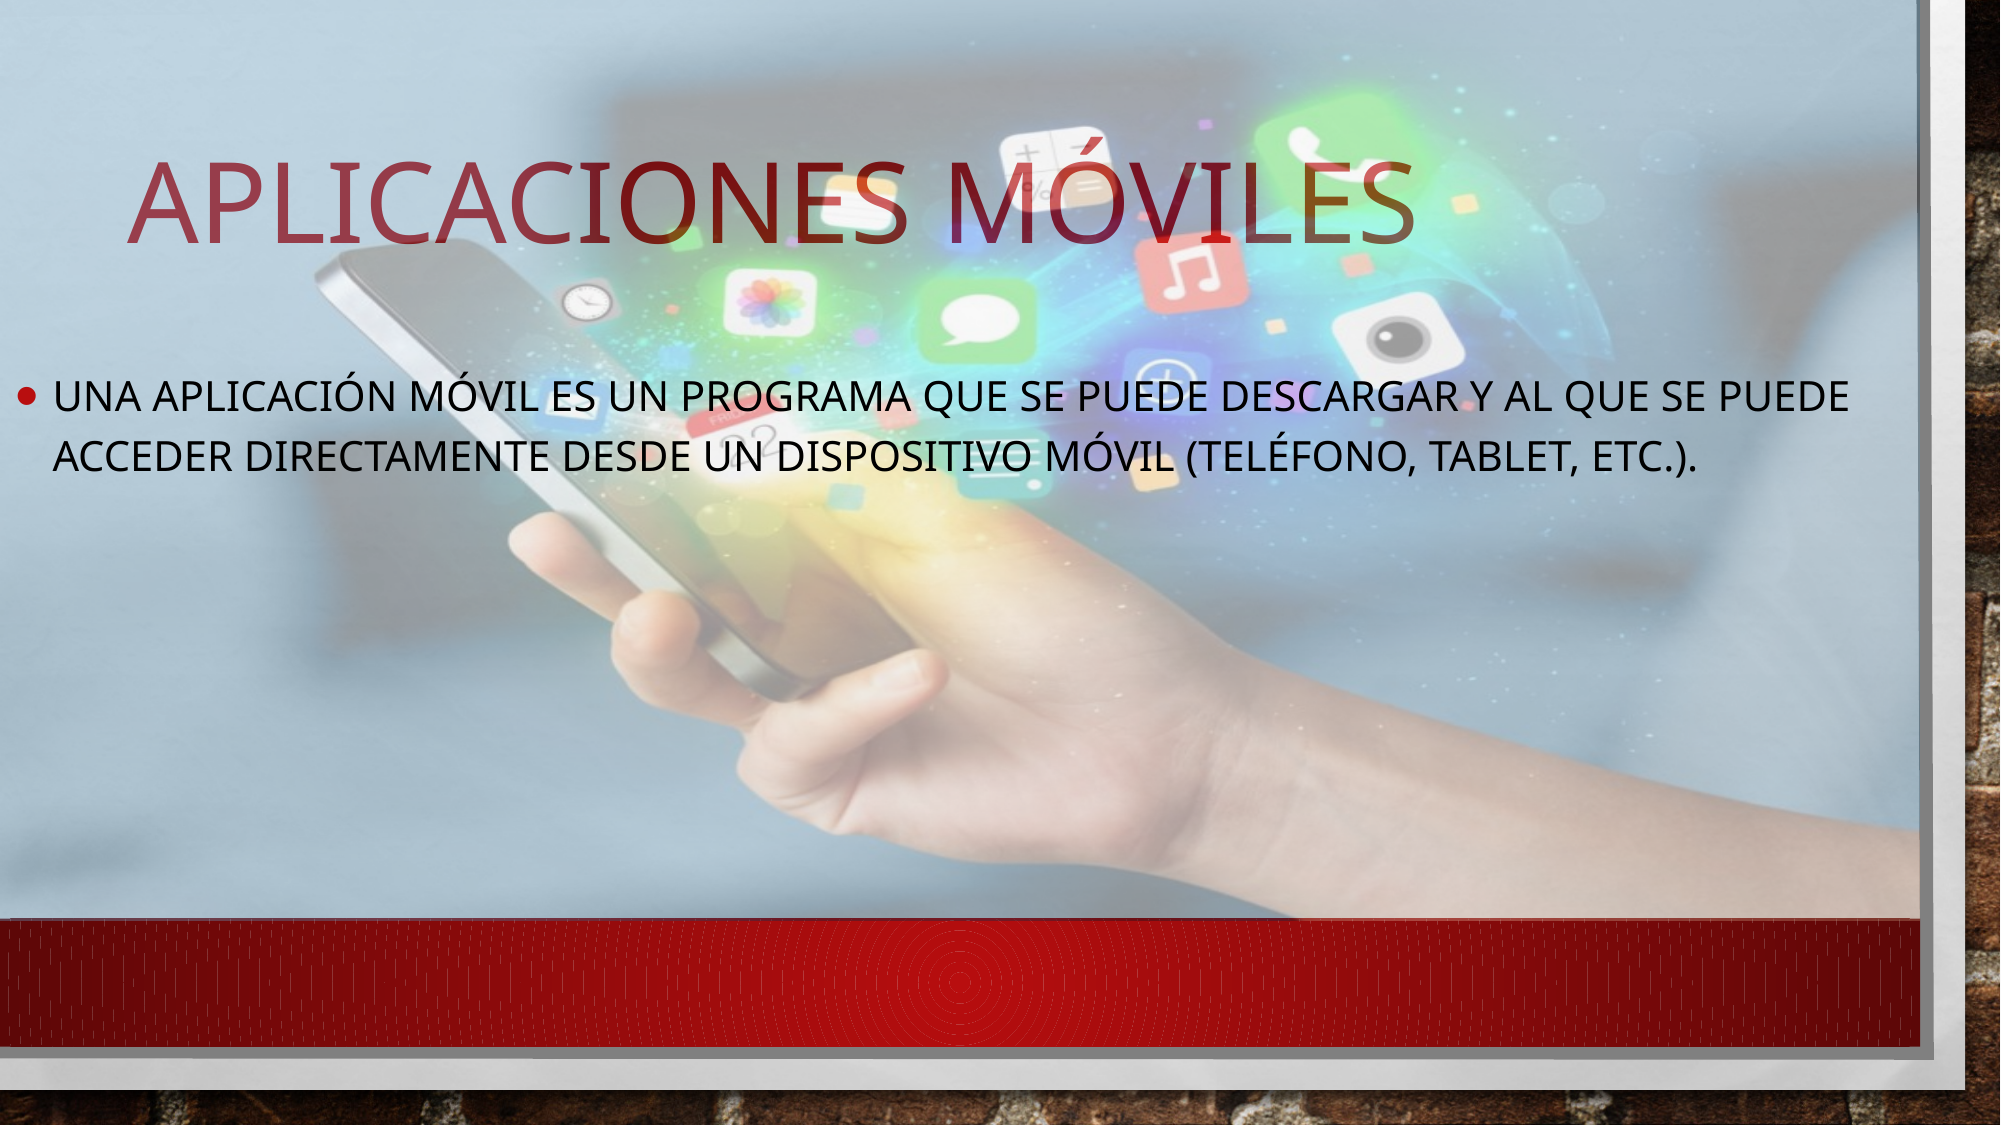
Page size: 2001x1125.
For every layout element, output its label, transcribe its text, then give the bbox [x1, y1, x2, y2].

list Una aplicación móvil es un programa que se puede descargar y al que se puede acceder directamente desde un dispositivo móvil (teléfono, Tablet, etc.). [0, 0, 1920, 921]
picture [0, 0, 2000, 1125]
